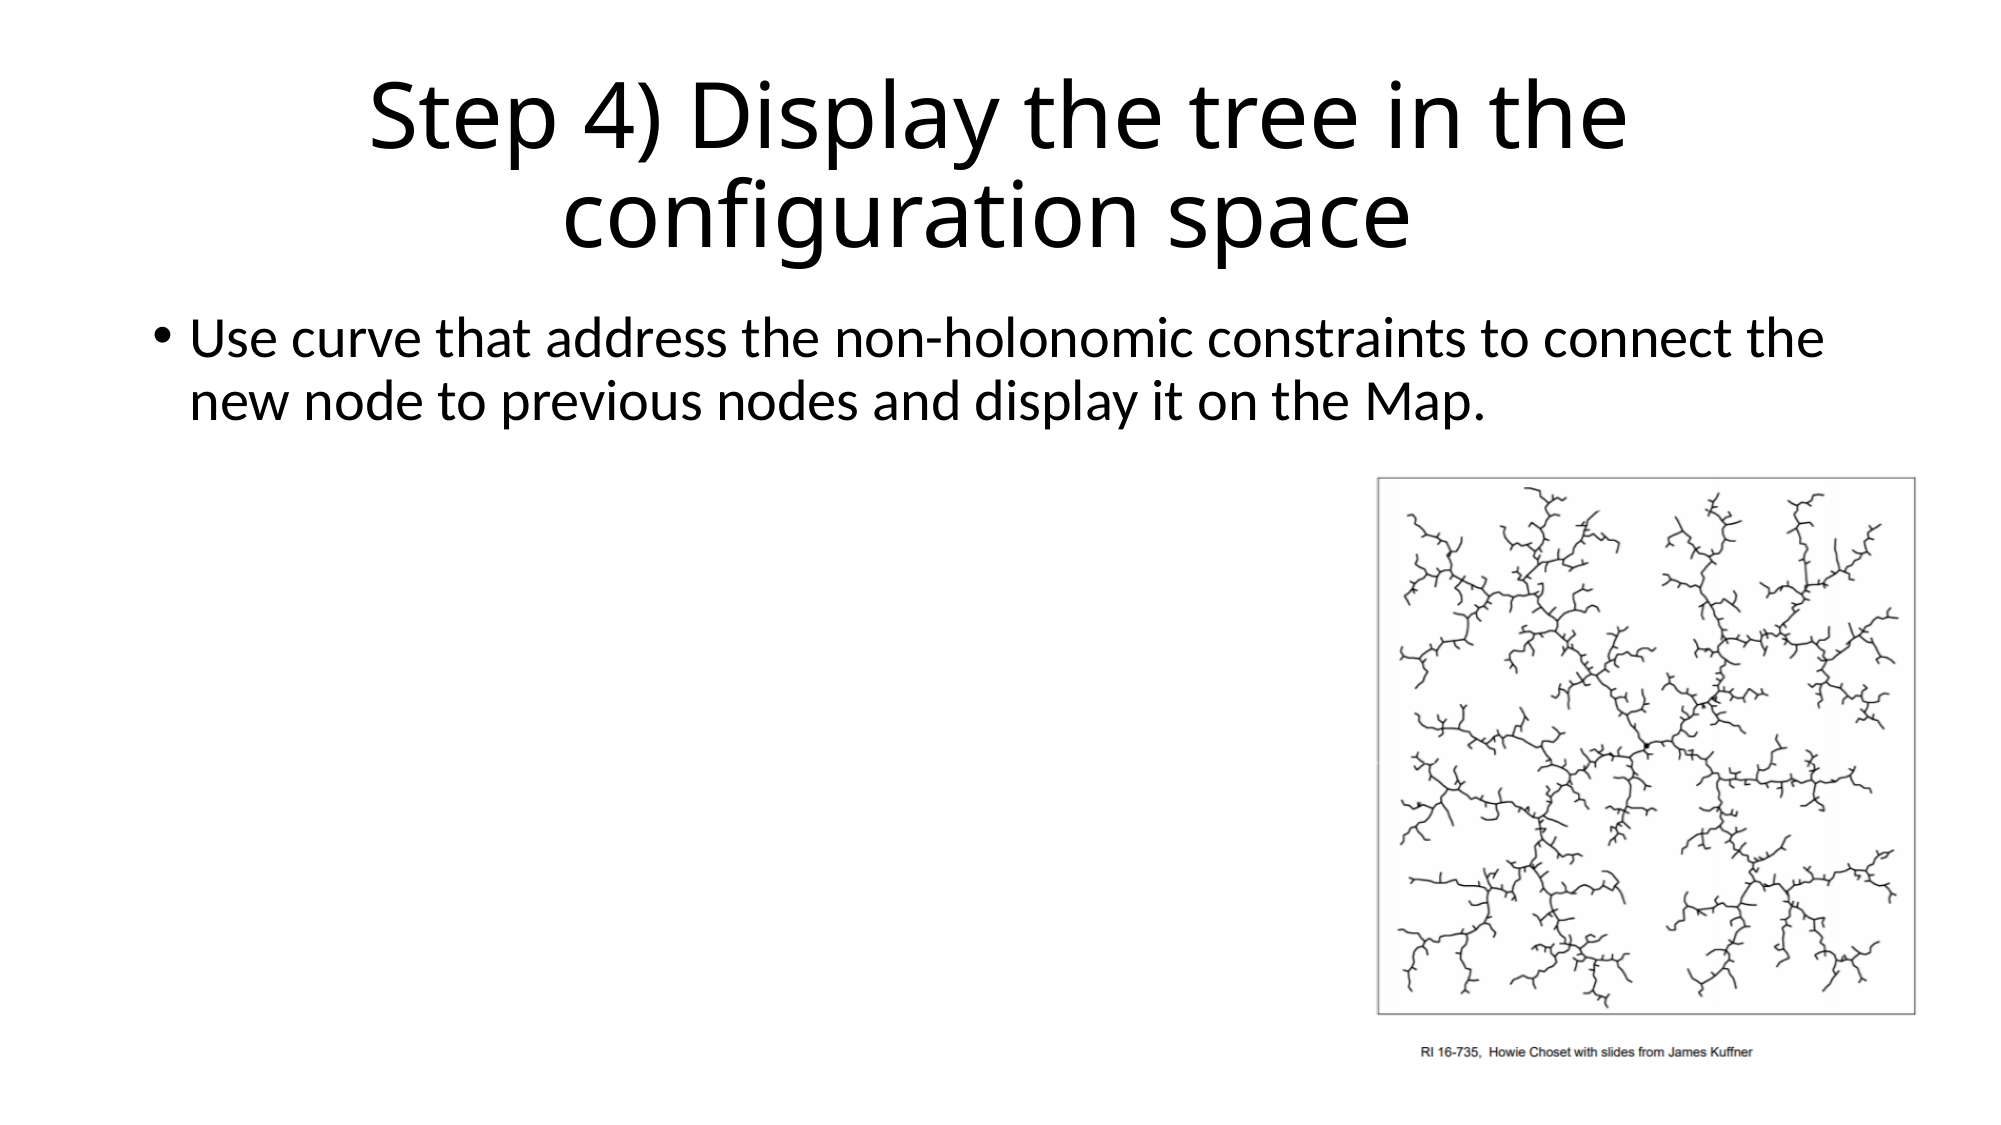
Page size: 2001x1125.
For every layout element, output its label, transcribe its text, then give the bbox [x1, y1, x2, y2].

text_box Step 4) Display the tree in the configuration space [137, 59, 1863, 278]
text_box Use curve that address the non-holonomic constraints to connect the new node to previous nodes and display it on the Map. [137, 299, 1863, 1014]
picture [1336, 463, 1935, 1066]
